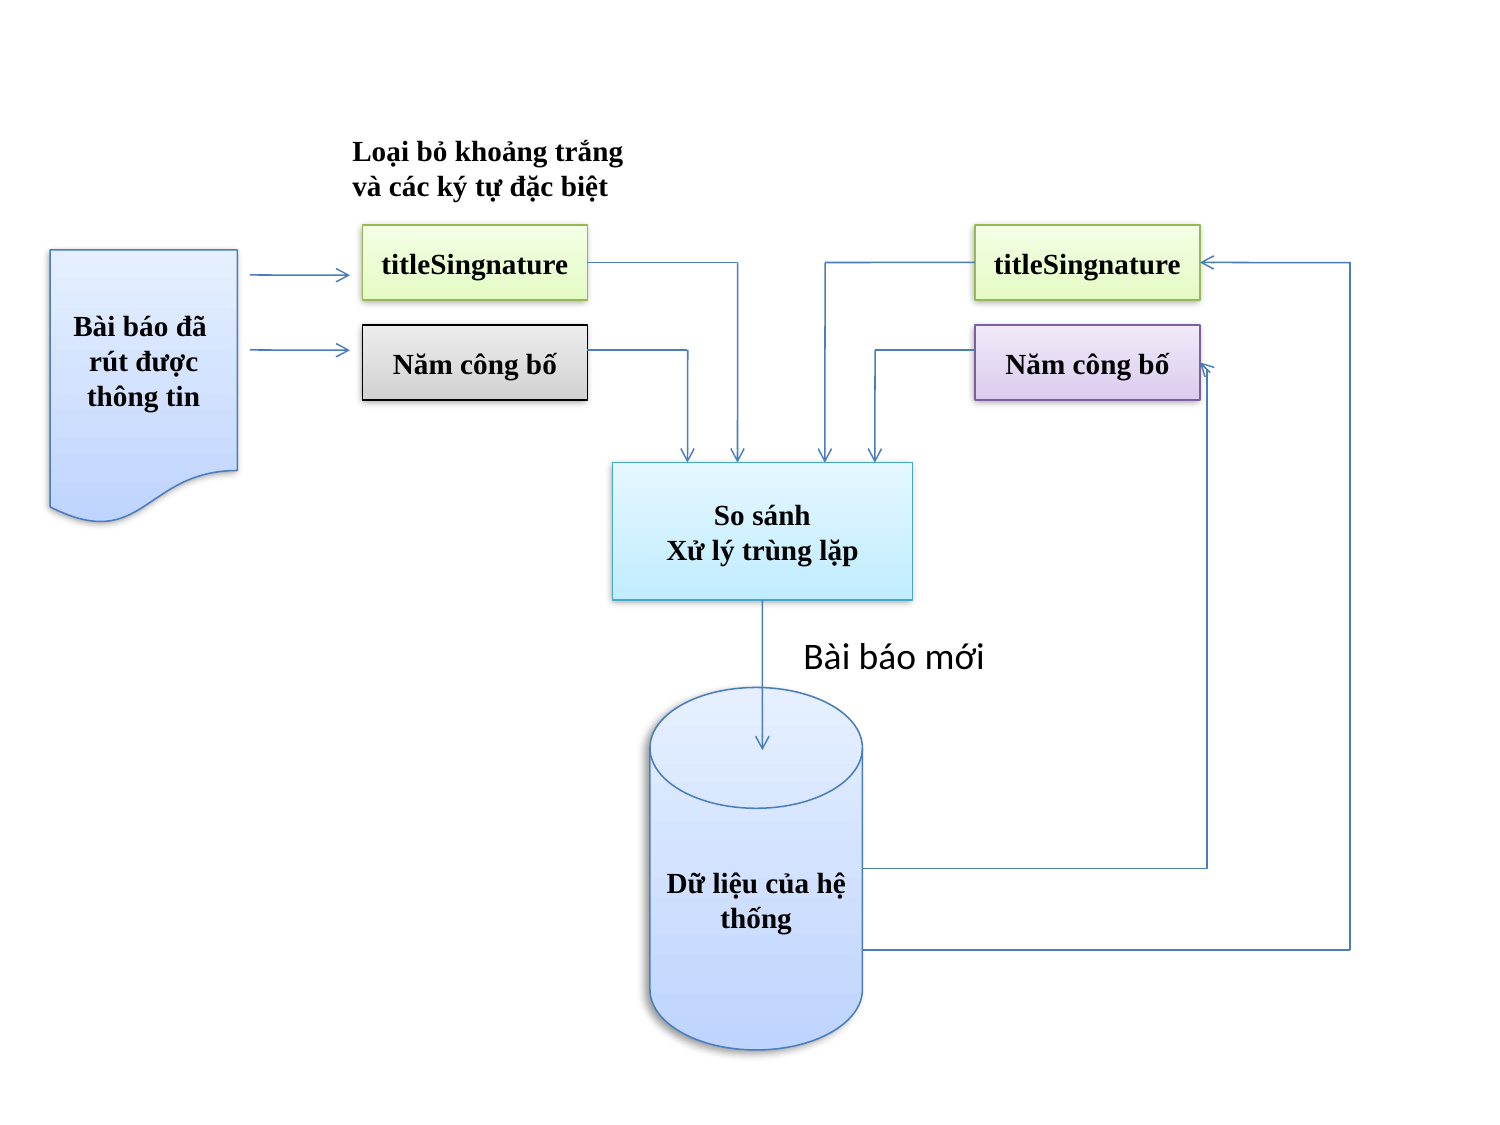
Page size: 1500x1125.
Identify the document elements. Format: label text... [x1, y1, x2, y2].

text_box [862, 362, 1201, 869]
text_box titleSingnature [362, 224, 588, 301]
text_box Bài báo đã rút được thông tin [49, 249, 239, 523]
text_box Loại bỏ khoảng trắng và các ký tự đặc biệt [337, 124, 663, 245]
text_box Bài báo mới [788, 624, 857, 685]
text_box So sánh Xử lý trùng lặp [612, 462, 857, 601]
text_box Dữ liệu của hệ thống [649, 686, 864, 1051]
text_box Năm công bố [362, 324, 588, 401]
text_box titleSingnature [974, 224, 1201, 301]
text_box Năm công bố [974, 324, 1201, 362]
